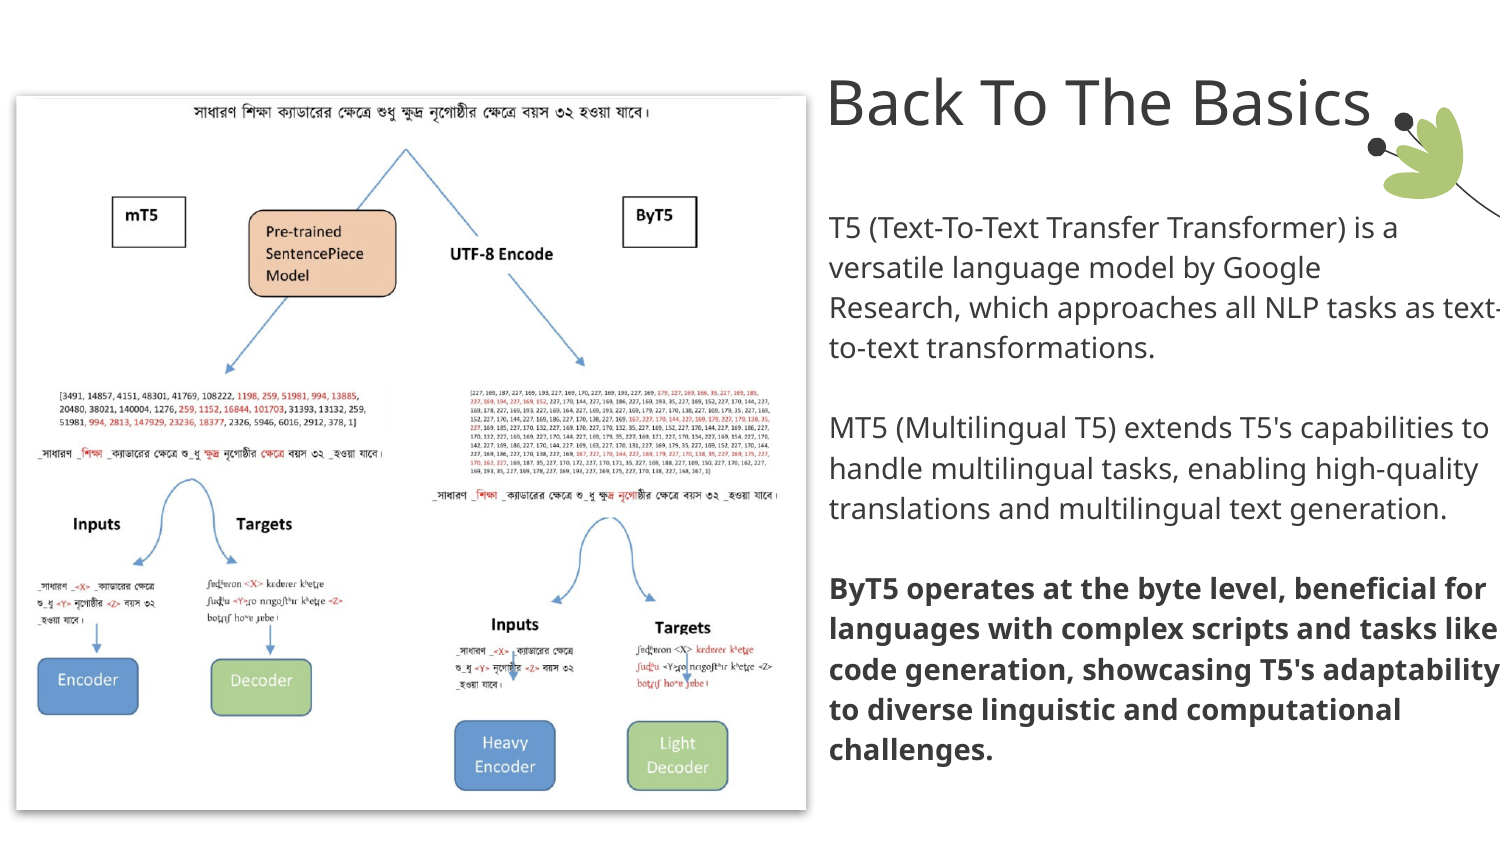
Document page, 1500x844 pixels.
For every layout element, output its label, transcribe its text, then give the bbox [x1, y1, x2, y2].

title Back To The Basics [810, 48, 1500, 142]
subtitle T5 (Text-To-Text Transfer Transformer) is a versatile language model by Google Research, which approaches all NLP tasks as text-to-text transformations. MT5 (Multilingual T5) extends T5's capabilities to handle multilingual tasks, enabling high-quality translations and multilingual text generation. ByT5 operates at the byte level, beneficial for languages with complex scripts and tasks like code generation, showcasing T5's adaptability to diverse linguistic and computational challenges. [813, 188, 1500, 718]
picture [16, 95, 807, 811]
